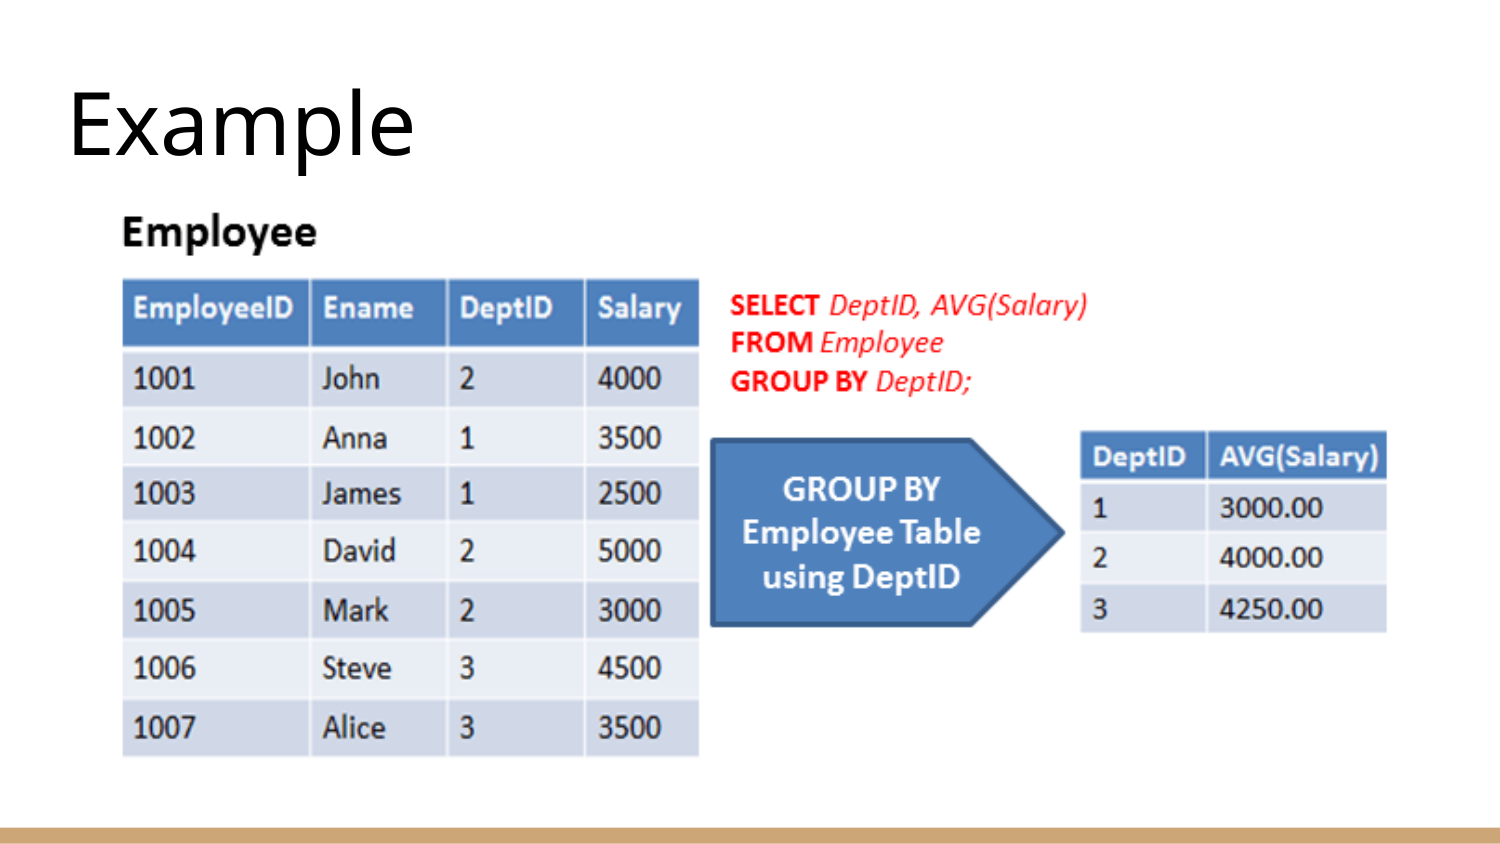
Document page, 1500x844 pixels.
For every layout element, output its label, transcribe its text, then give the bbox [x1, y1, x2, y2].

title Example [51, 51, 1449, 189]
picture [112, 203, 1402, 768]
